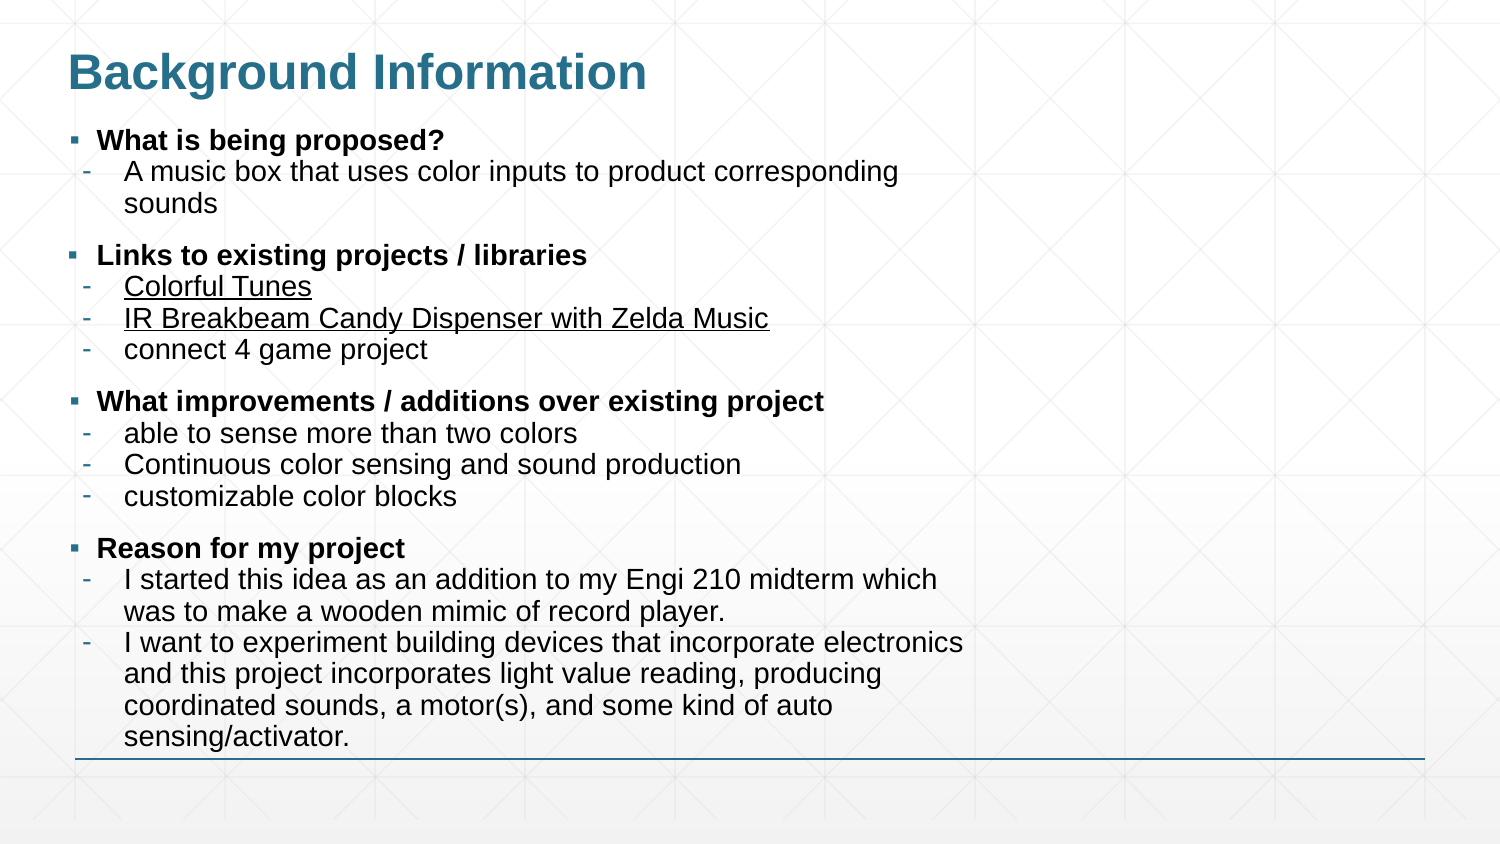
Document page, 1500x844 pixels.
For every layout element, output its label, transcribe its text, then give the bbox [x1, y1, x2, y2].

title Background Information [56, 21, 1069, 106]
list What is being proposed? A music box that uses color inputs to product corresponding sounds Links to existing projects / libraries Colorful Tunes IR Breakbeam Candy Dispenser with Zelda Music connect 4 game project What improvements / additions over existing project able to sense more than two colors Continuous color sensing and sound production customizable color blocks Reason for my project I started this idea as an addition to my Engi 210 midterm which was to make a wooden mimic of record player. I want to experiment building devices that incorporate electronics and this project incorporates light value reading, producing coordinated sounds, a motor(s), and some kind of auto sensing/activator. [56, 119, 981, 762]
